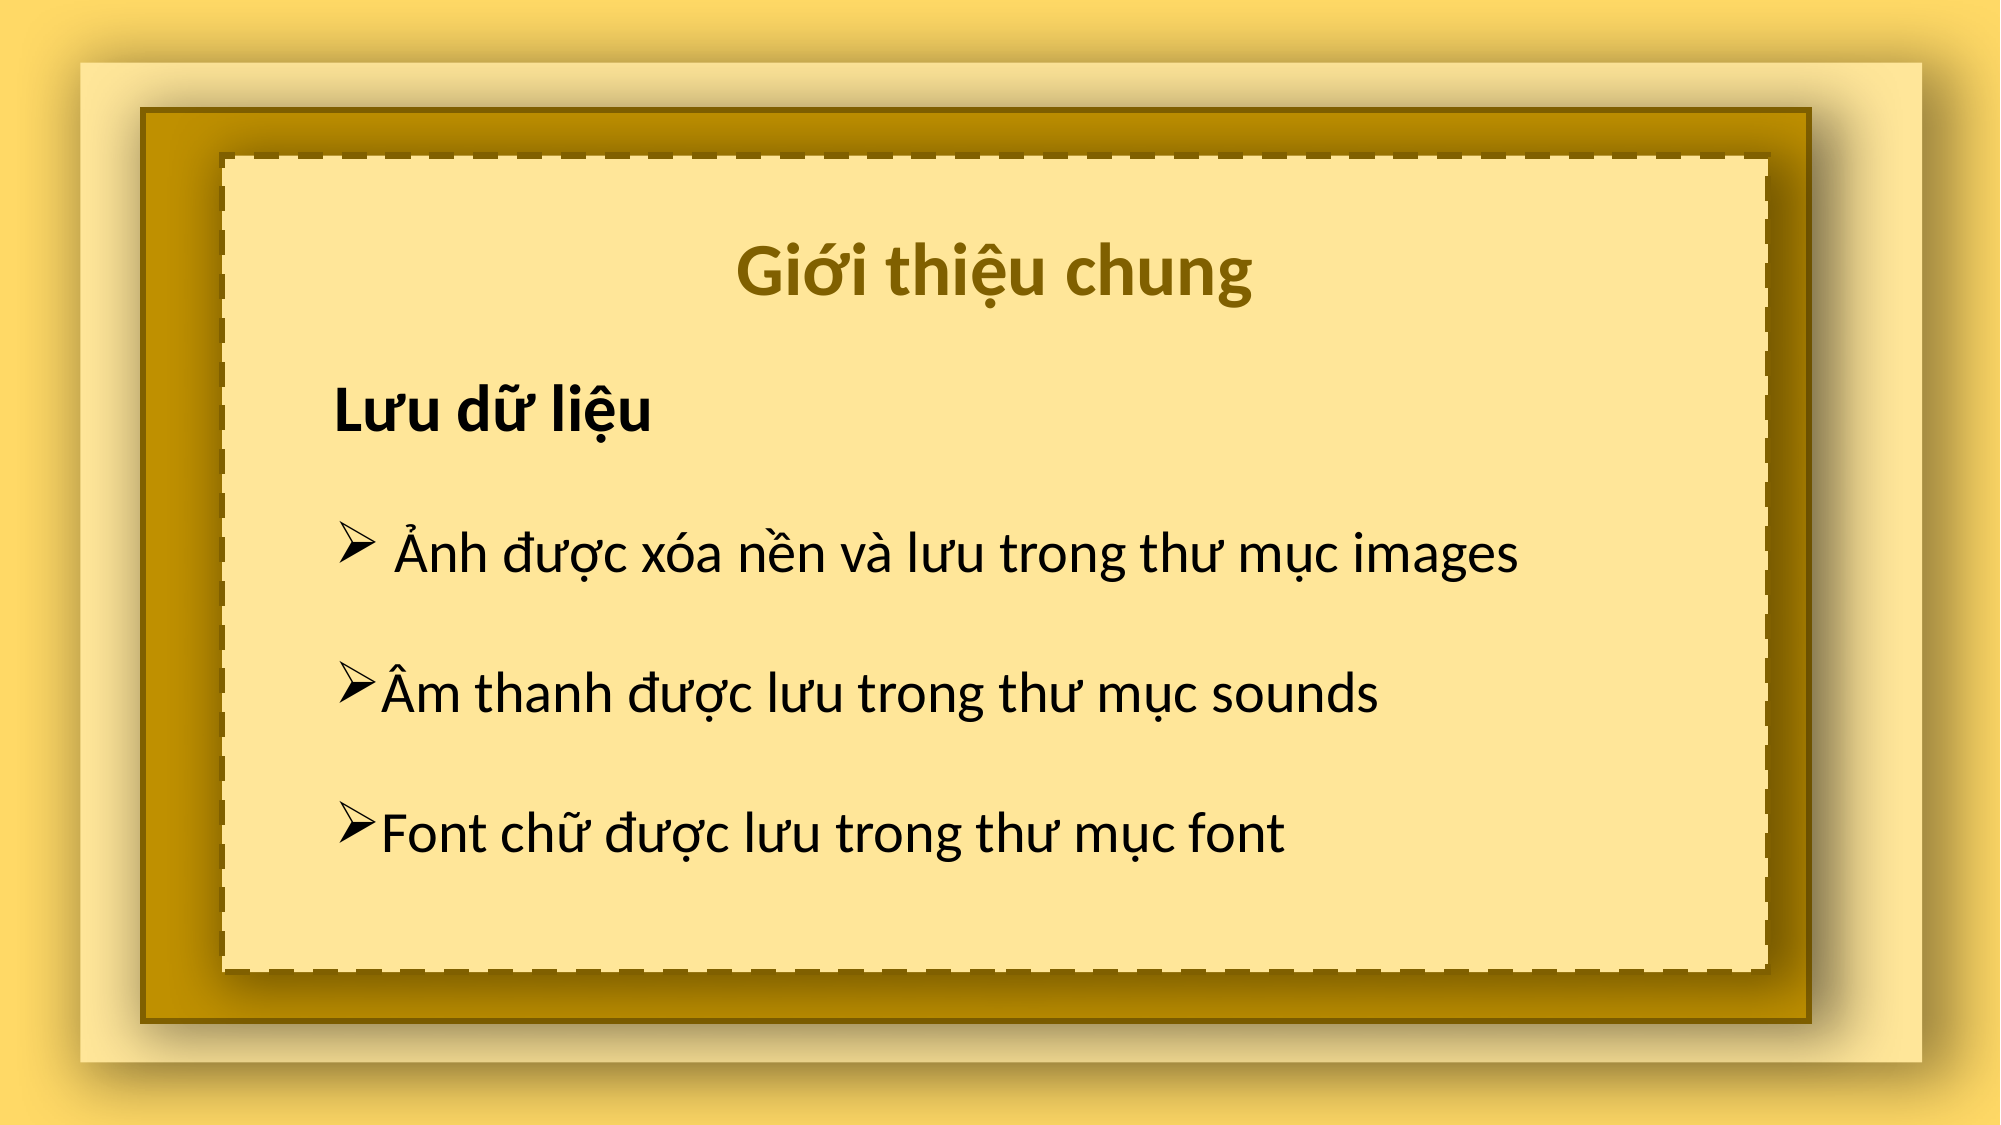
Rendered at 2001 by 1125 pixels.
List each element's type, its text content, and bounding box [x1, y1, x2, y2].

text_box Giới thiệu chung [693, 194, 1297, 277]
text_box Lưu dữ liệu Ảnh được xóa nền và lưu trong thư mục images Âm thanh được lưu trong thư mục sounds Font chữ được lưu trong thư mục font [319, 277, 1700, 917]
text_box [0, 0, 2000, 1125]
